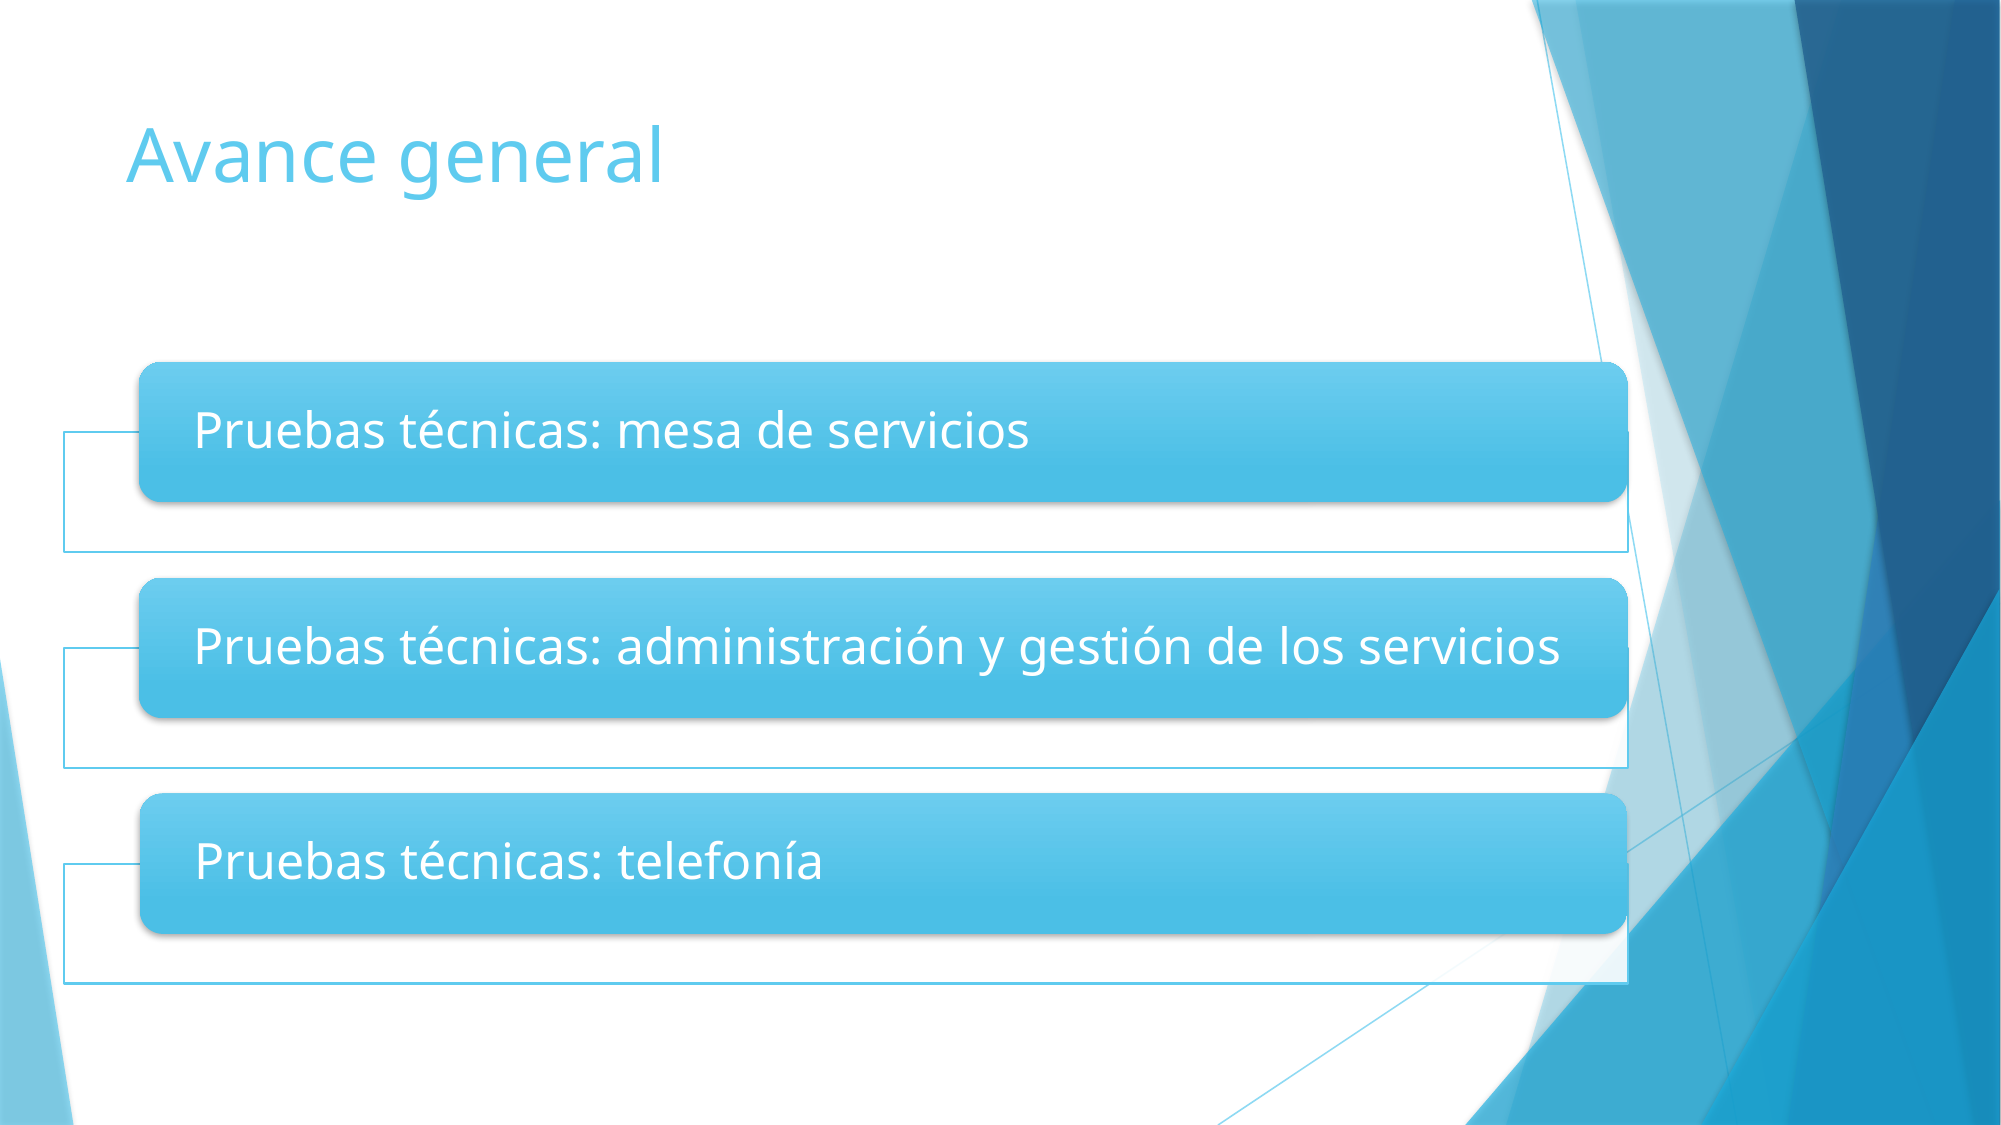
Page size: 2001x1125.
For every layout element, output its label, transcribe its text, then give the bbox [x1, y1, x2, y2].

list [63, 353, 1629, 992]
title Avance general [111, 99, 1522, 317]
